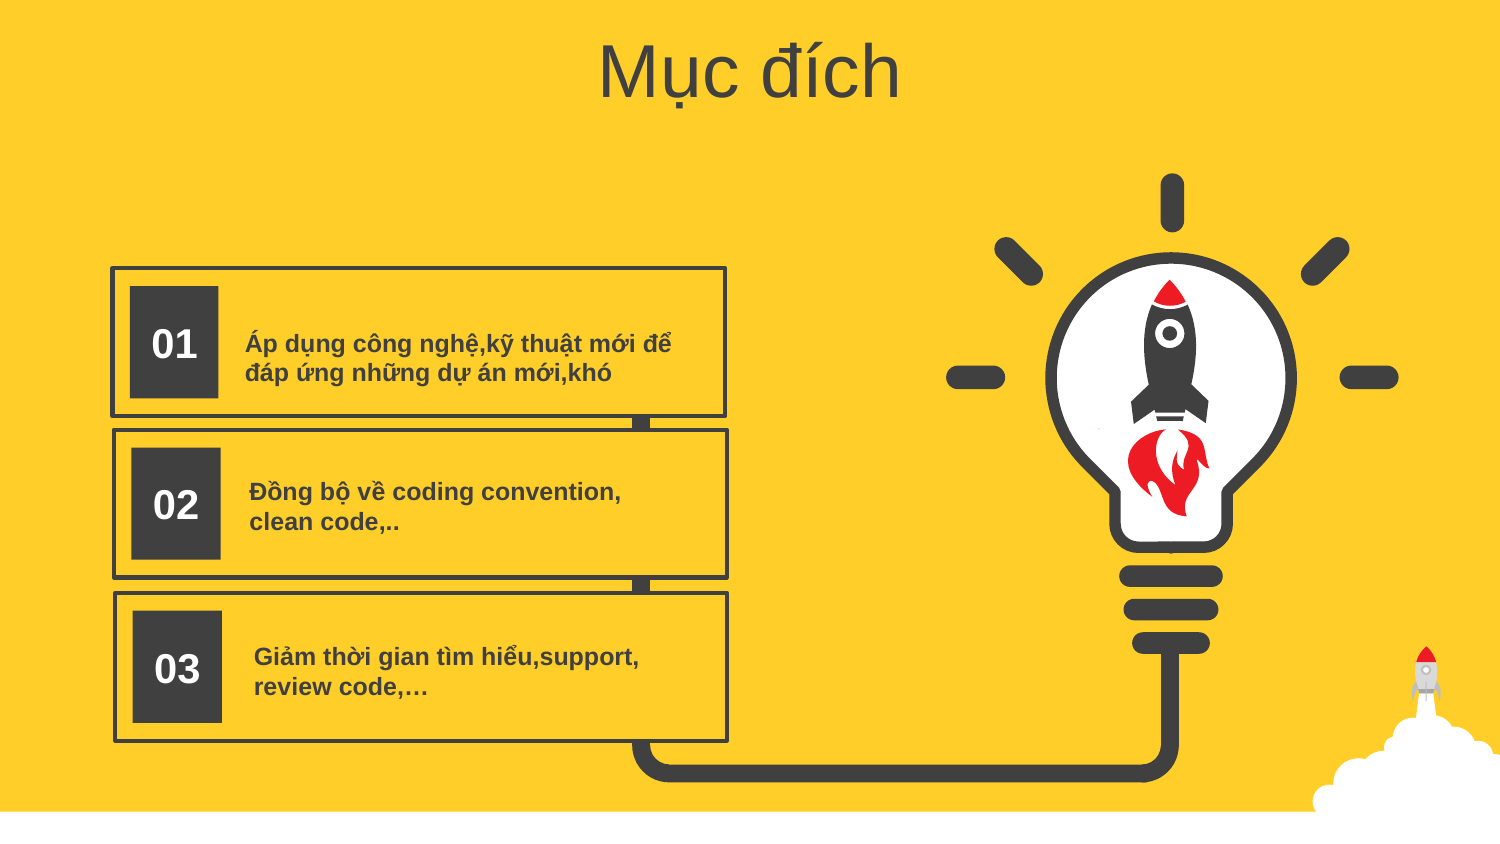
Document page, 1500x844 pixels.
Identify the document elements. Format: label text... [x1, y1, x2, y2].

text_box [400, 339, 410, 357]
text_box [332, 339, 343, 357]
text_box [318, 339, 329, 351]
text_box 02 [137, 470, 215, 536]
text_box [591, 339, 602, 351]
text_box [110, 266, 727, 418]
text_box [522, 336, 528, 352]
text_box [1098, 279, 1210, 517]
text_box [516, 368, 527, 380]
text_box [236, 632, 712, 709]
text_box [659, 339, 670, 352]
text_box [537, 366, 550, 381]
text_box 01 [136, 309, 213, 375]
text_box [246, 363, 259, 381]
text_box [276, 368, 280, 386]
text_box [613, 337, 627, 352]
text_box [128, 284, 220, 400]
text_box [247, 333, 261, 351]
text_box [584, 363, 595, 380]
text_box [945, 173, 1399, 655]
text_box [354, 339, 365, 352]
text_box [644, 334, 657, 352]
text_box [418, 368, 428, 386]
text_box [488, 334, 498, 351]
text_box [494, 368, 505, 380]
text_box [286, 334, 298, 352]
text_box [129, 445, 223, 562]
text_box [501, 339, 513, 357]
text_box [113, 591, 626, 743]
text_box [112, 428, 626, 580]
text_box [436, 339, 447, 357]
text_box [354, 368, 365, 380]
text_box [631, 290, 1180, 783]
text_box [234, 467, 708, 545]
text_box 03 [139, 634, 216, 699]
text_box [575, 336, 581, 352]
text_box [598, 366, 610, 381]
list Mục đích [0, 20, 1500, 115]
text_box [368, 339, 380, 352]
text_box [131, 609, 224, 725]
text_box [306, 368, 319, 380]
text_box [546, 339, 552, 352]
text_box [261, 374, 267, 381]
